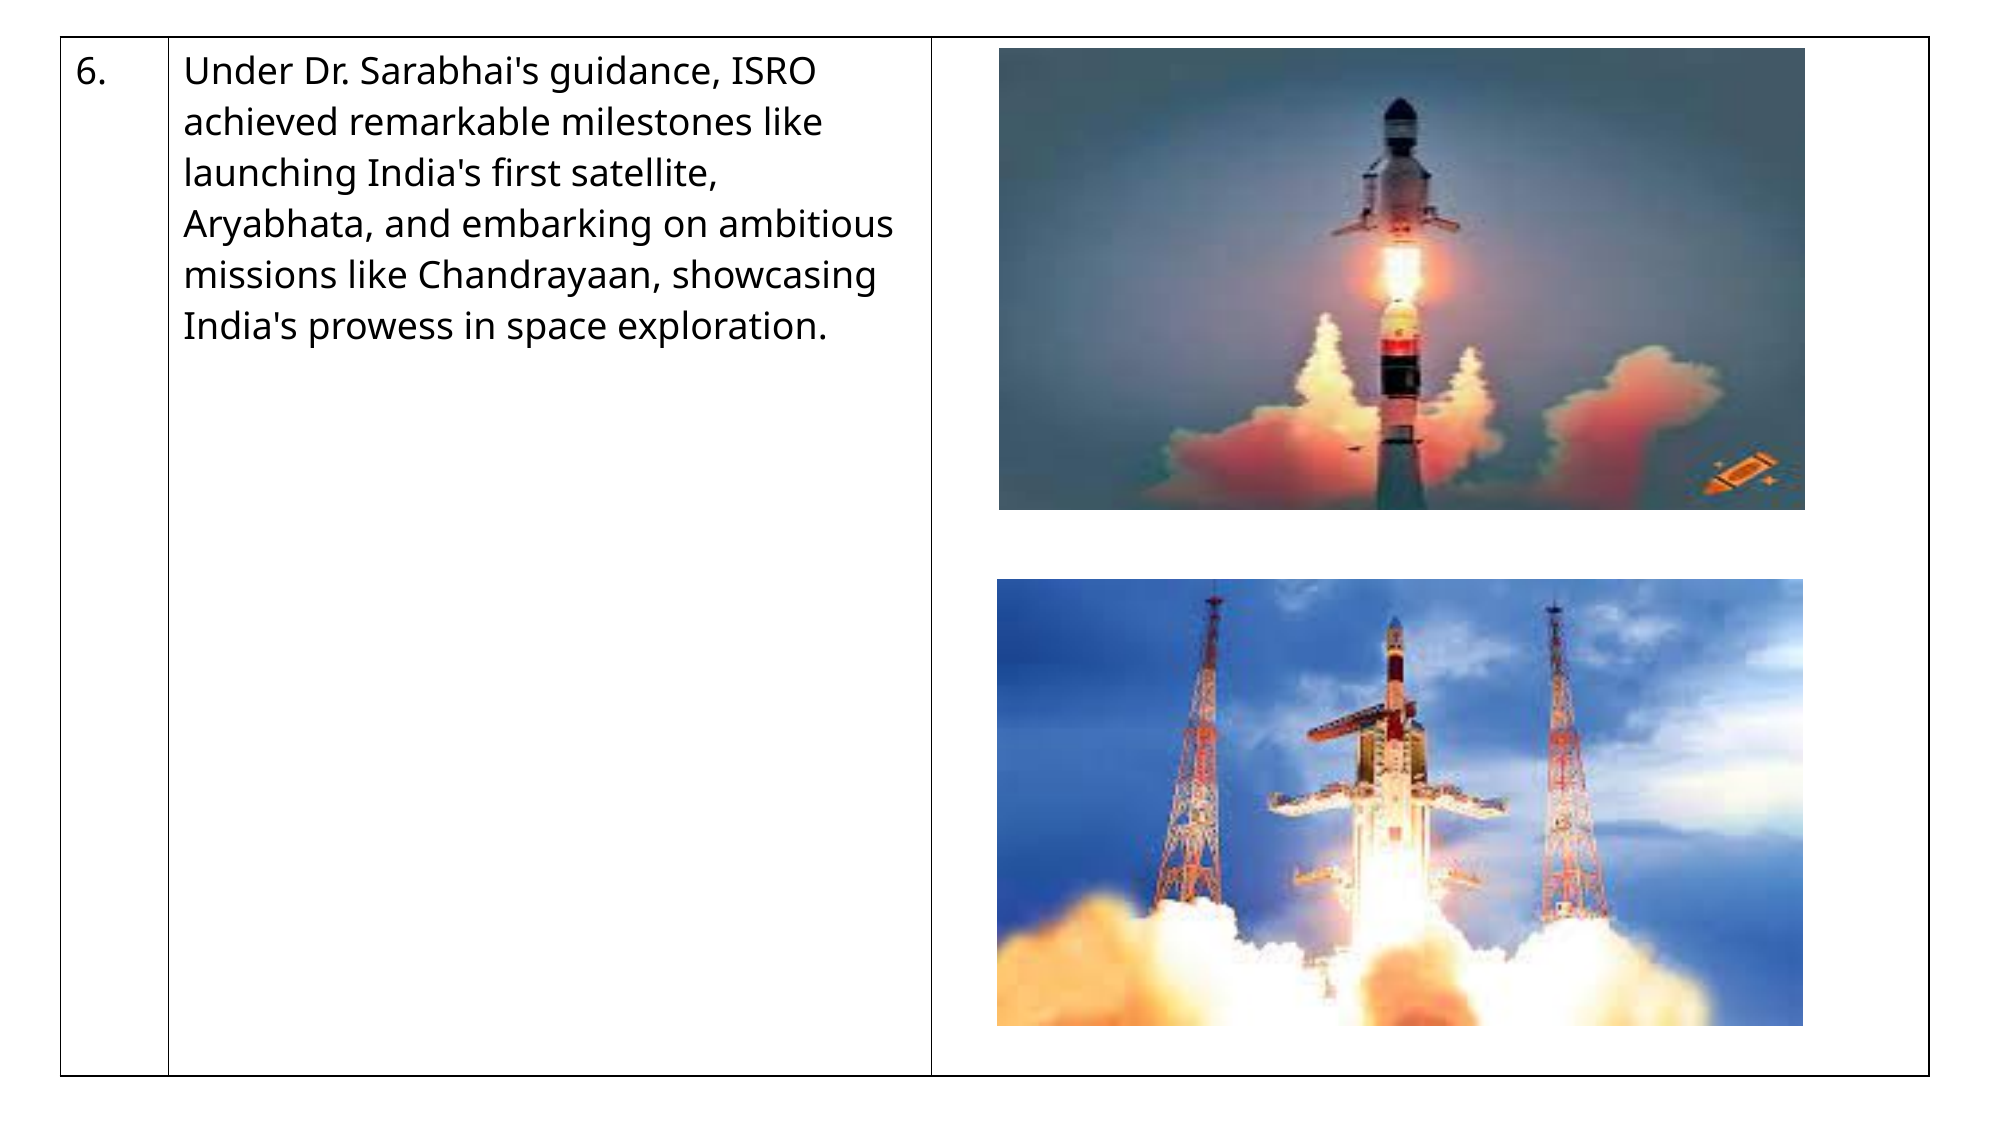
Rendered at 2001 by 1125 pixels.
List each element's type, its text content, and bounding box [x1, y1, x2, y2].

picture [999, 48, 1806, 510]
picture [996, 578, 1803, 1027]
table_header 6. [61, 38, 168, 1075]
table_header [932, 38, 1928, 1075]
table_header Under Dr. Sarabhai's guidance, ISRO achieved remarkable milestones like launching India's first satellite, Aryabhata, and embarking on ambitious missions like Chandrayaan, showcasing India's prowess in space exploration. [169, 38, 931, 1075]
